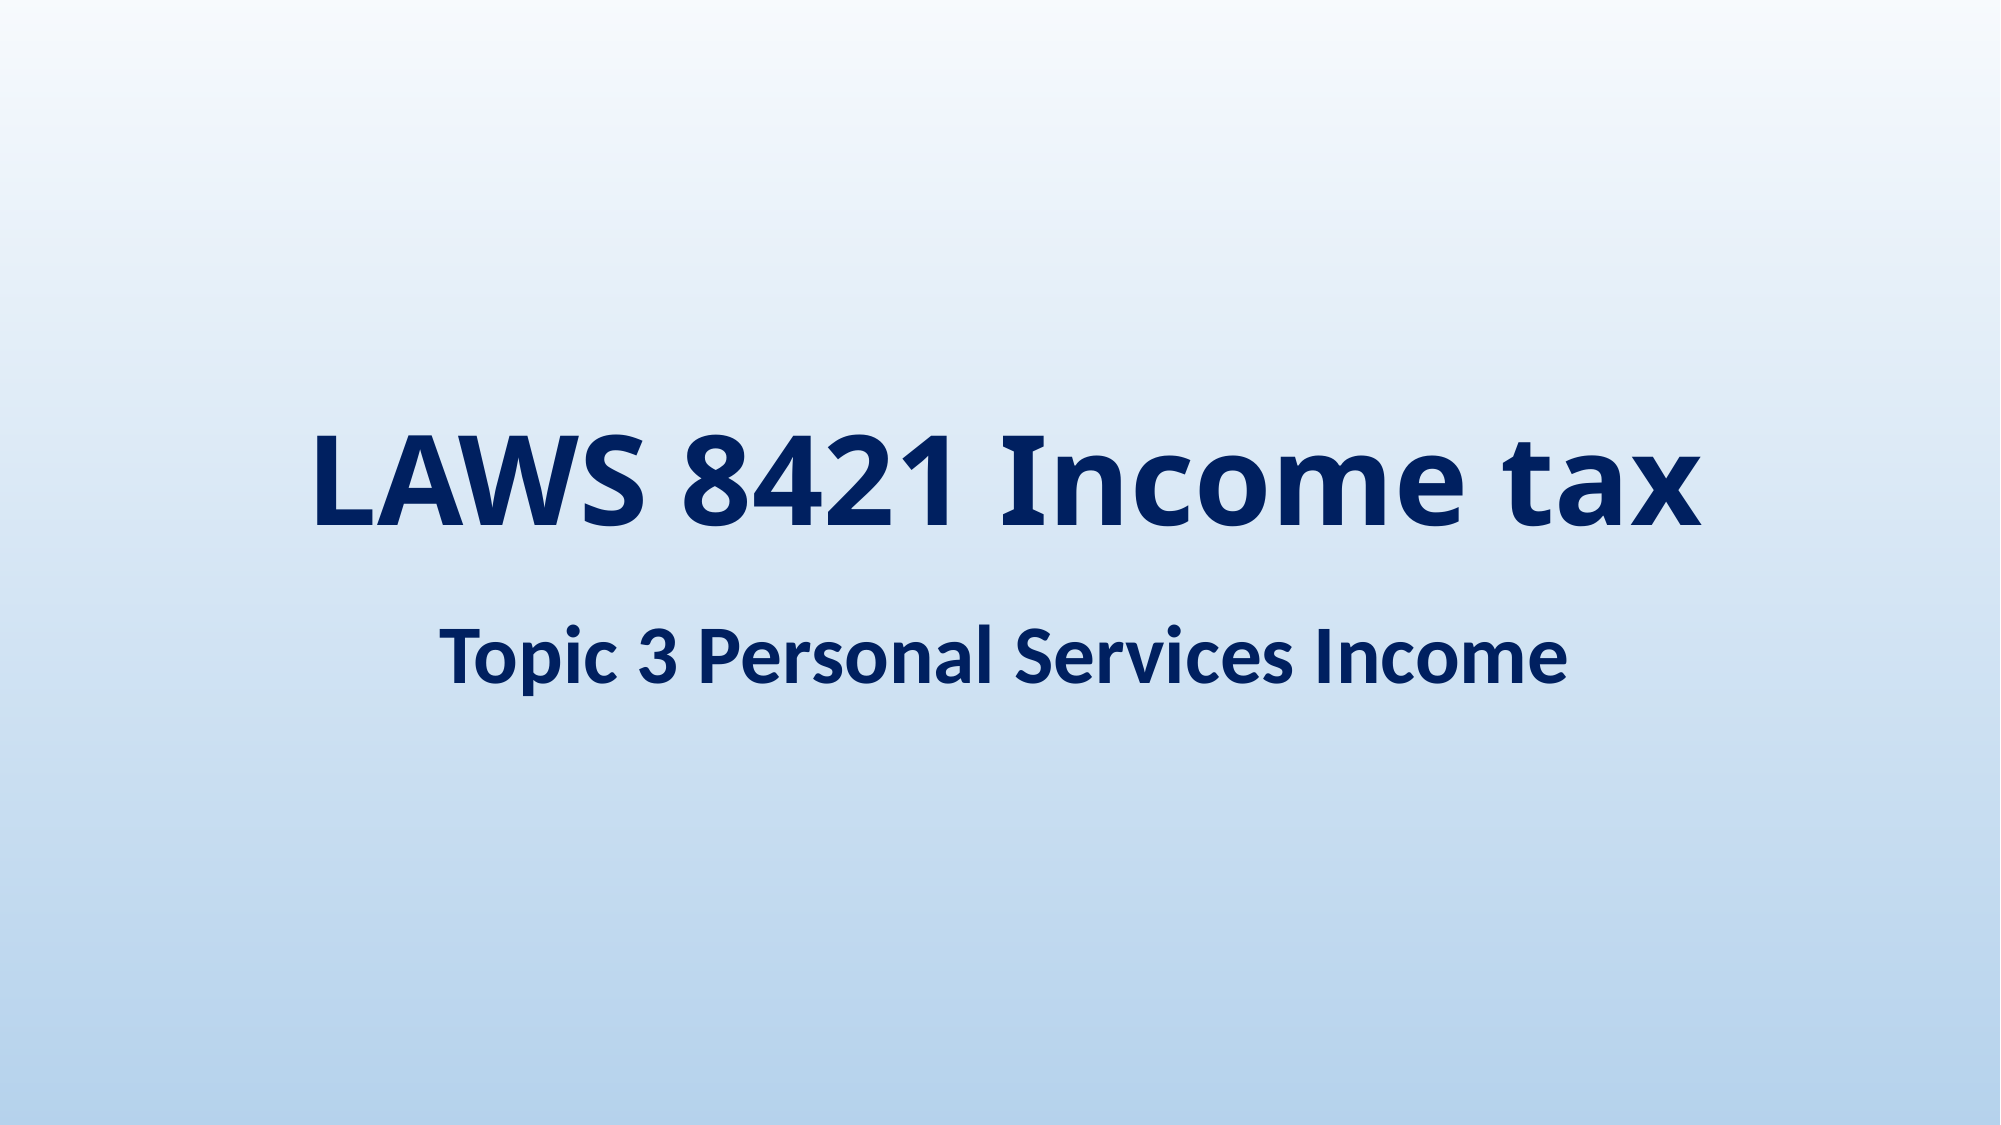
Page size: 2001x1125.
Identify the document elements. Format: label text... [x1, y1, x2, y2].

subtitle Topic 3 Personal Services Income [180, 603, 1830, 919]
title LAWS 8421 Income tax [180, 124, 1830, 560]
